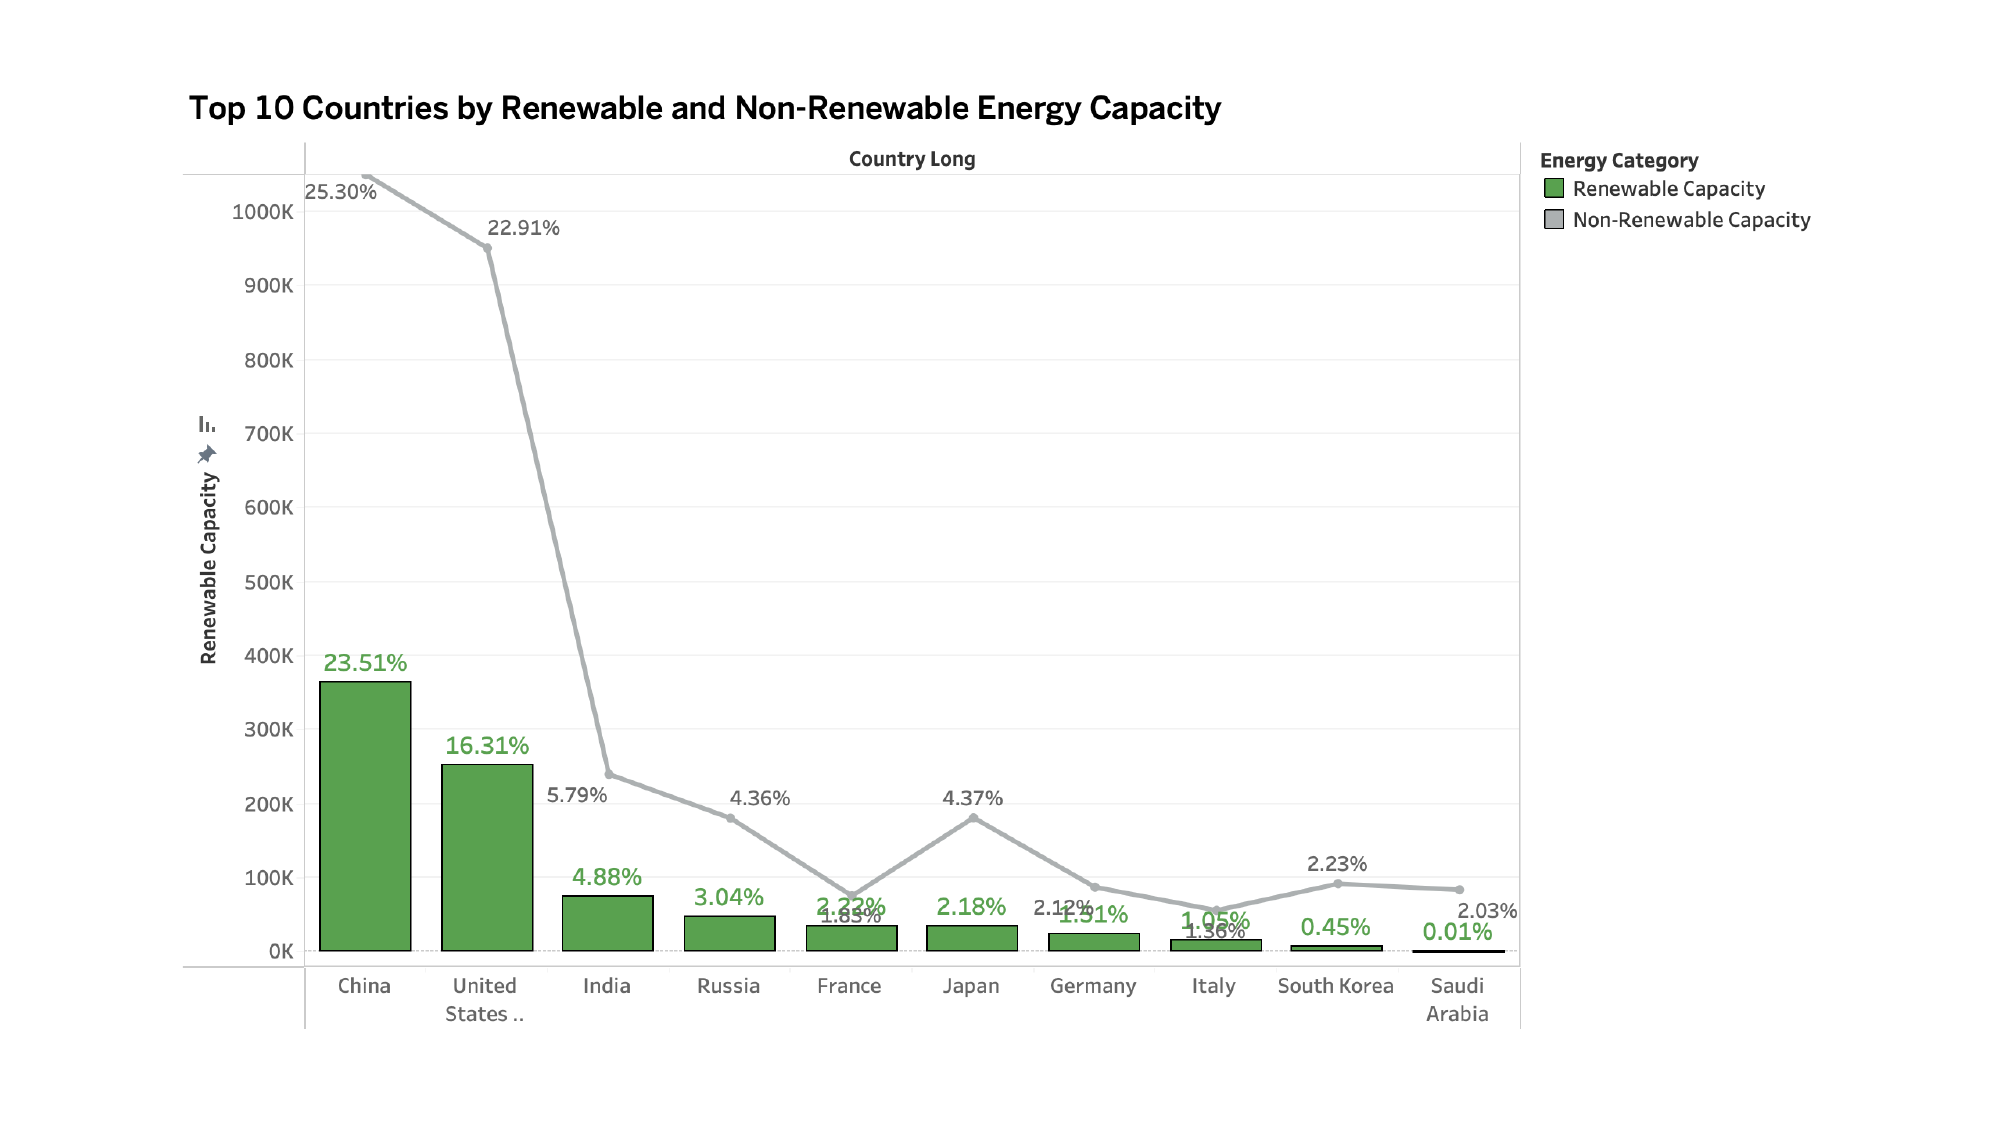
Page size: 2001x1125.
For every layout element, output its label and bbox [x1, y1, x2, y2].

picture [182, 78, 1818, 1047]
